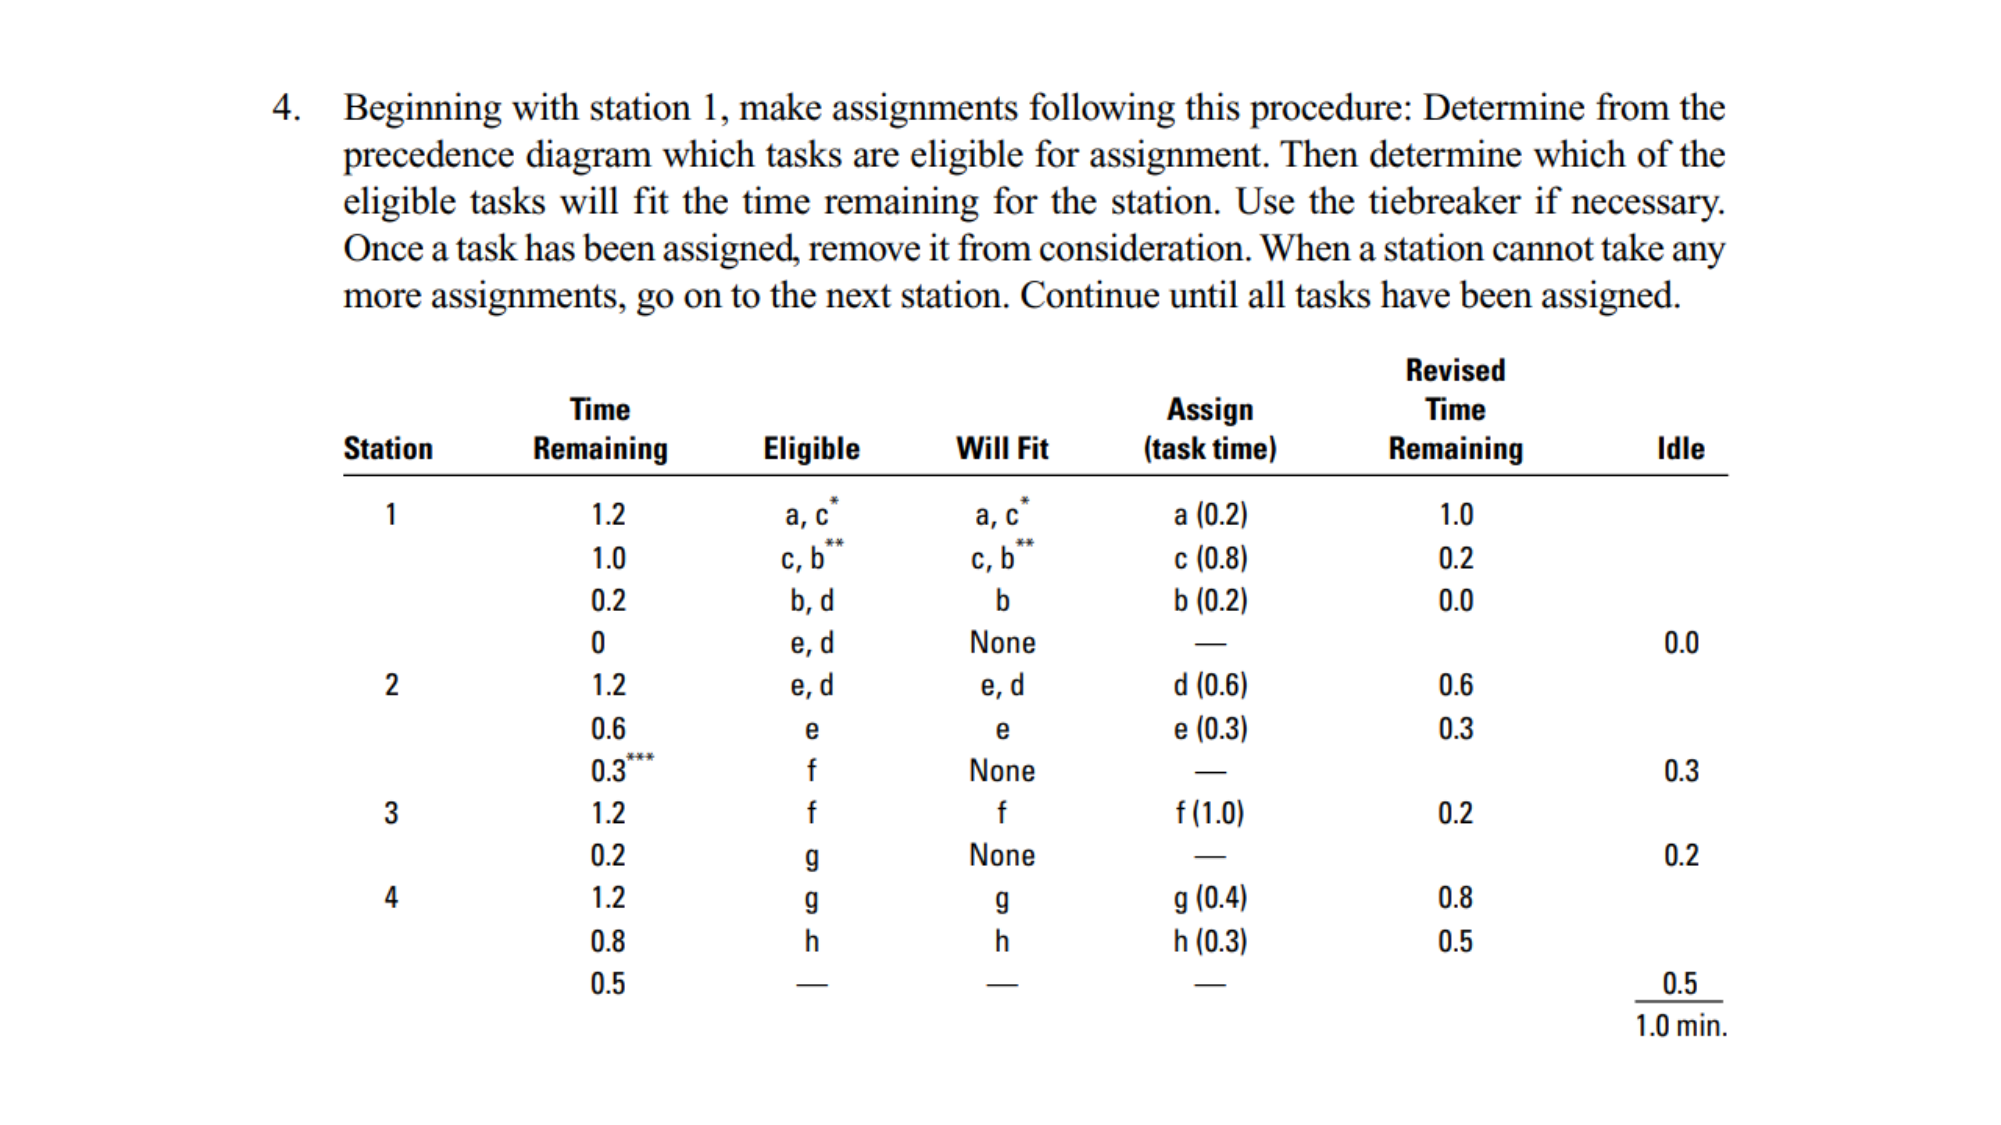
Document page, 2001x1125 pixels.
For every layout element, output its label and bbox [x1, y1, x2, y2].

picture [242, 70, 1758, 1055]
